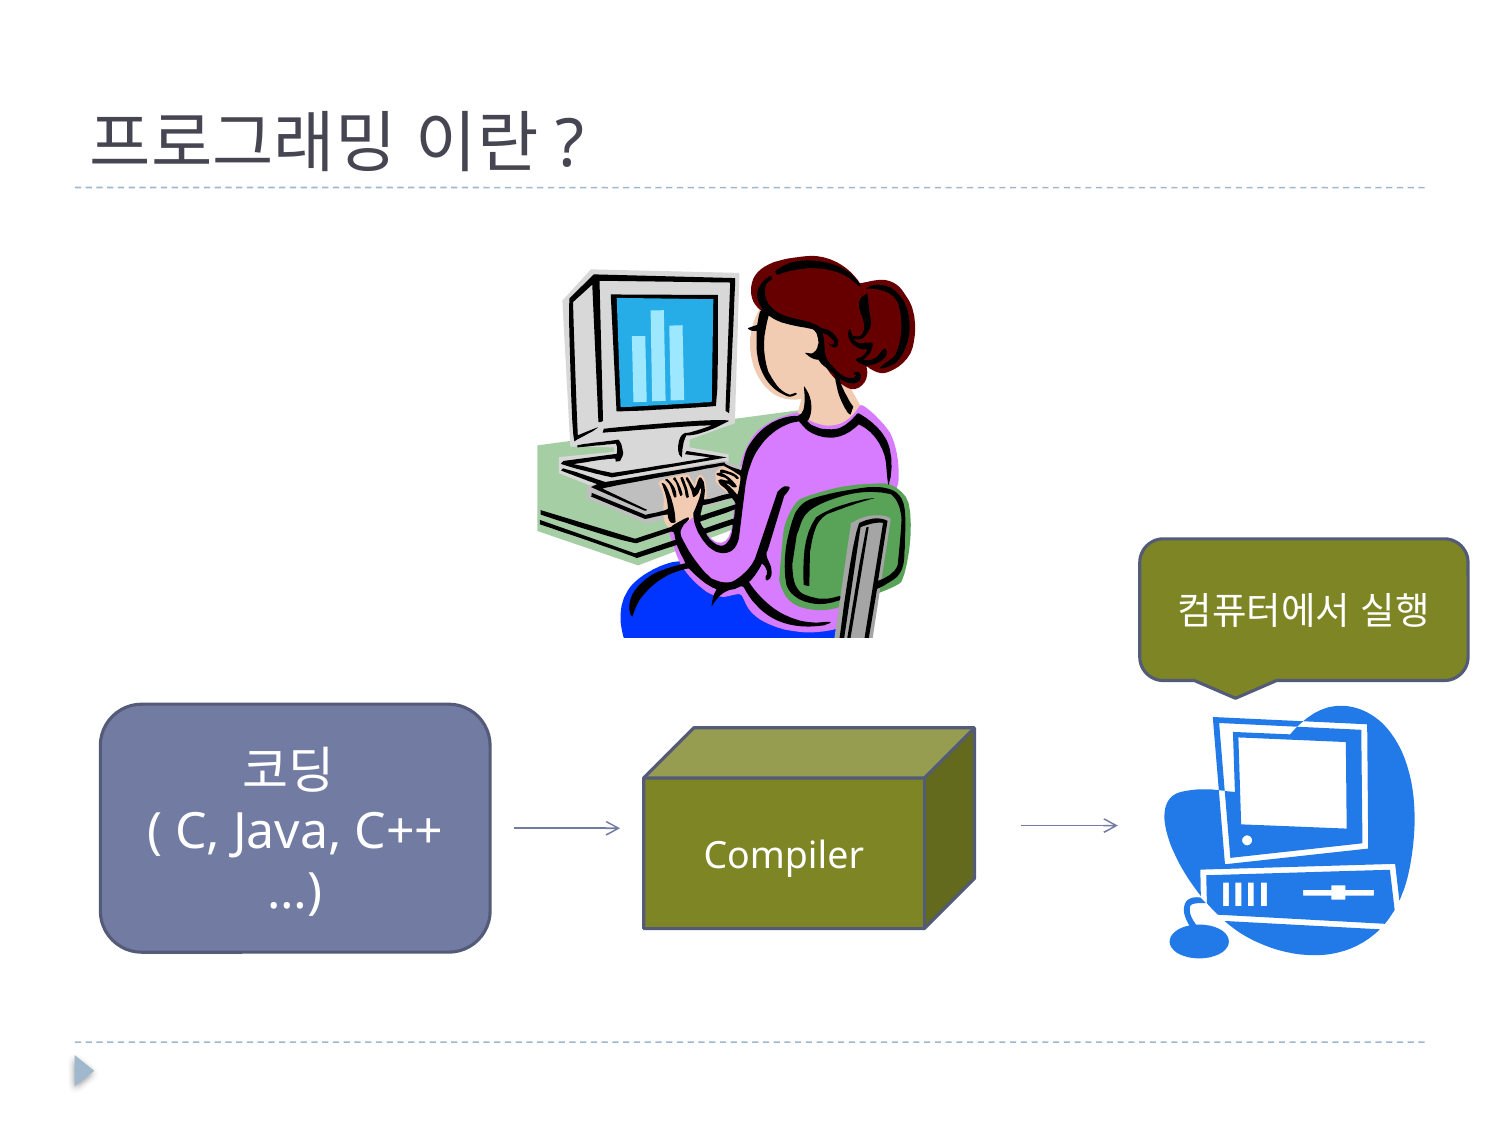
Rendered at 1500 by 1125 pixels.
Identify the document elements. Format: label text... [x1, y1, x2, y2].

text_box 컴퓨터에서 실행 [1138, 537, 1470, 700]
picture [1163, 703, 1422, 959]
text_box 코딩 ( C, Java, C++…) [98, 702, 492, 954]
text_box Compiler [642, 726, 977, 931]
picture [537, 255, 916, 642]
title 프로그래밍 이란? [75, 24, 1425, 188]
